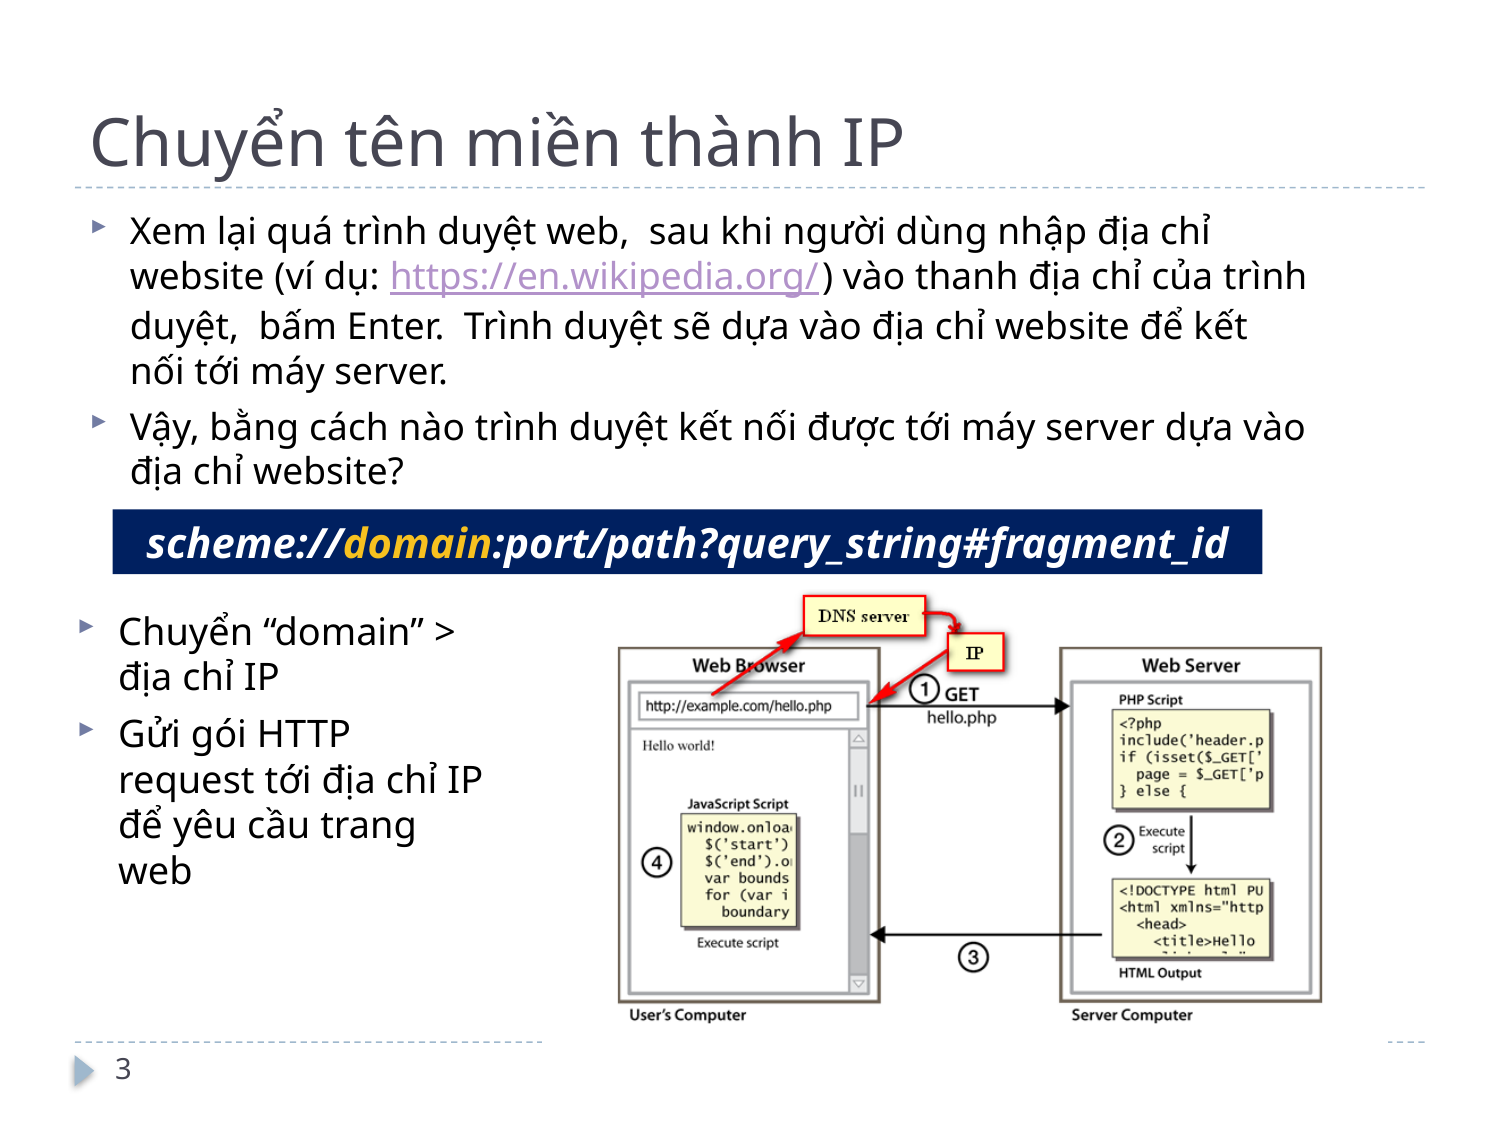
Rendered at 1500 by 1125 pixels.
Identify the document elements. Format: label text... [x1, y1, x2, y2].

list Xem lại quá trình duyệt web, sau khi người dùng nhập địa chỉ website (ví dụ: https://en.wikipedia.org/) vào thanh địa chỉ của trình duyệt, bấm Enter. Trình duyệt sẽ dựa vào địa chỉ website để kết nối tới máy server. Vậy, bằng cách nào trình duyệt kết nối được tới máy server dựa vào địa chỉ website? [75, 200, 1325, 500]
slide_number 3 [100, 1042, 426, 1103]
picture [541, 587, 1388, 1055]
text_box scheme://domain:port/path?query_string#fragment_id [112, 509, 1263, 575]
text_box Chuyển “domain” > địa chỉ IP Gửi gói HTTP request tới địa chỉ IP để yêu cầu trang web [62, 599, 500, 900]
title Chuyển tên miền thành IP [75, 24, 1425, 188]
